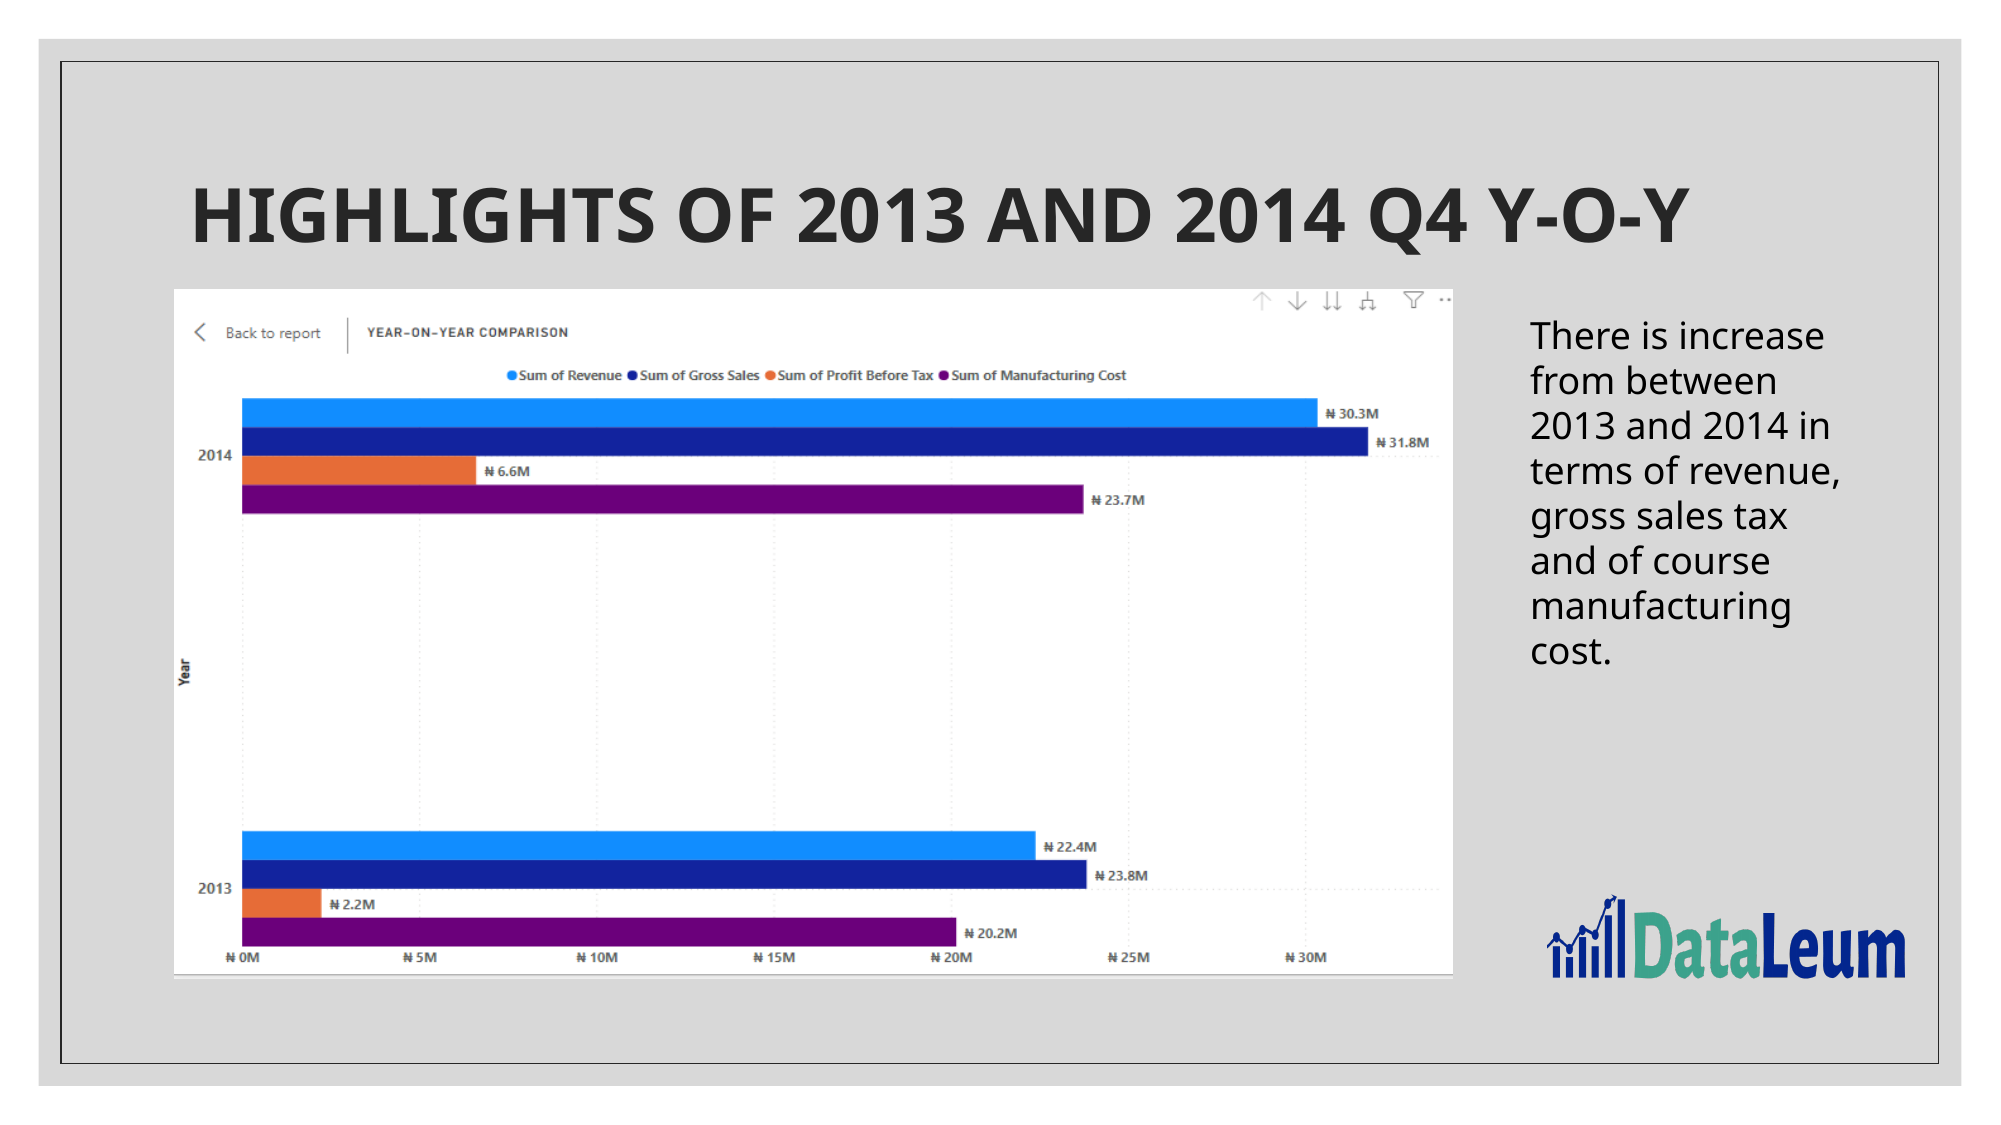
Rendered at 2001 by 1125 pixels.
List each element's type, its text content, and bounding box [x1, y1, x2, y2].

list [174, 289, 1453, 979]
title HIGHLIGHTS OF 2013 AND 2014 Q4 Y-O-Y [174, 105, 1825, 331]
picture [1547, 894, 1905, 979]
text_box There is increase from between 2013 and 2014 in terms of revenue, gross sales tax and of course manufacturing cost. [1515, 304, 1859, 680]
